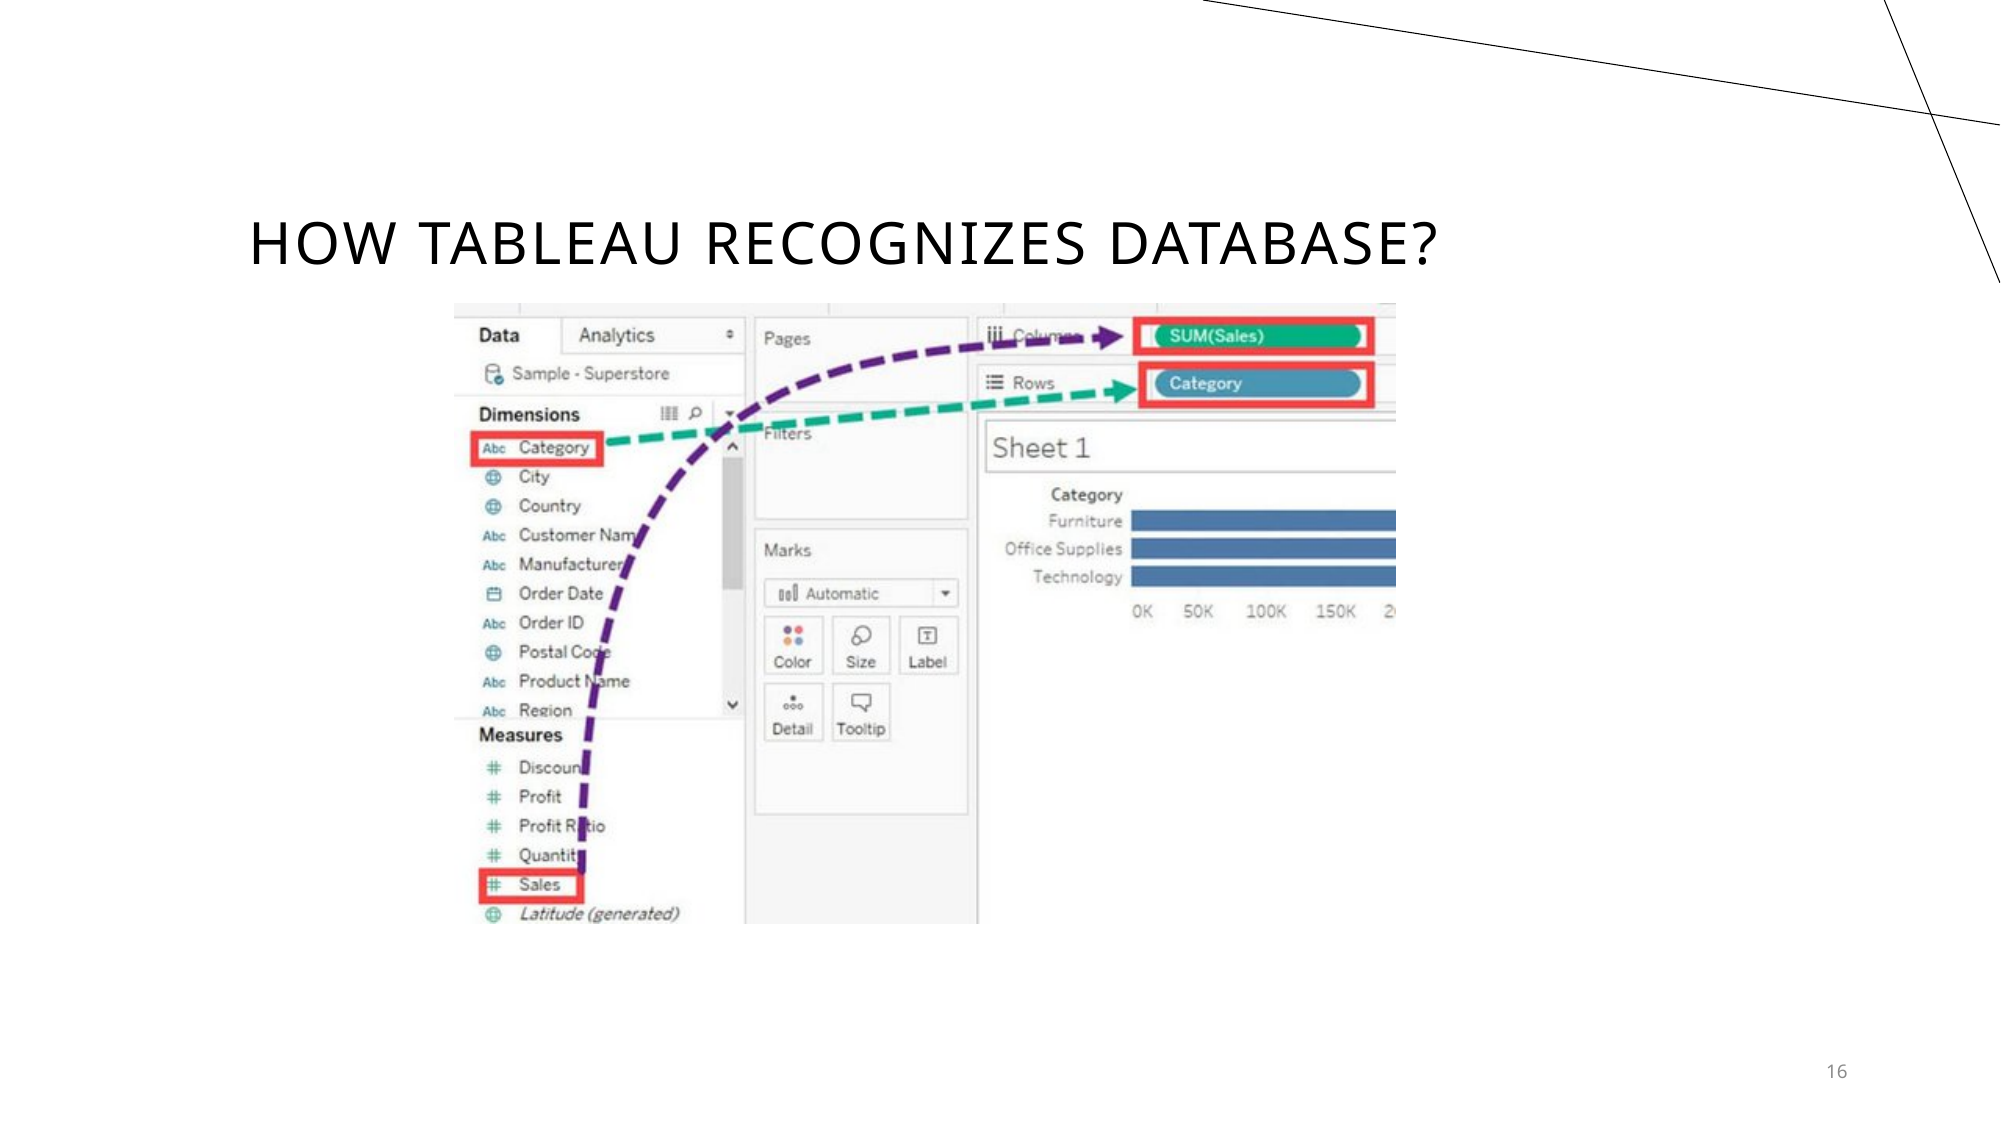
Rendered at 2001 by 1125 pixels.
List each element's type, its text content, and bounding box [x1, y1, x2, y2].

picture [454, 303, 1396, 924]
slide_number 16 [1412, 1042, 1863, 1103]
title How Tableau Recognizes Database? [233, 188, 1546, 304]
